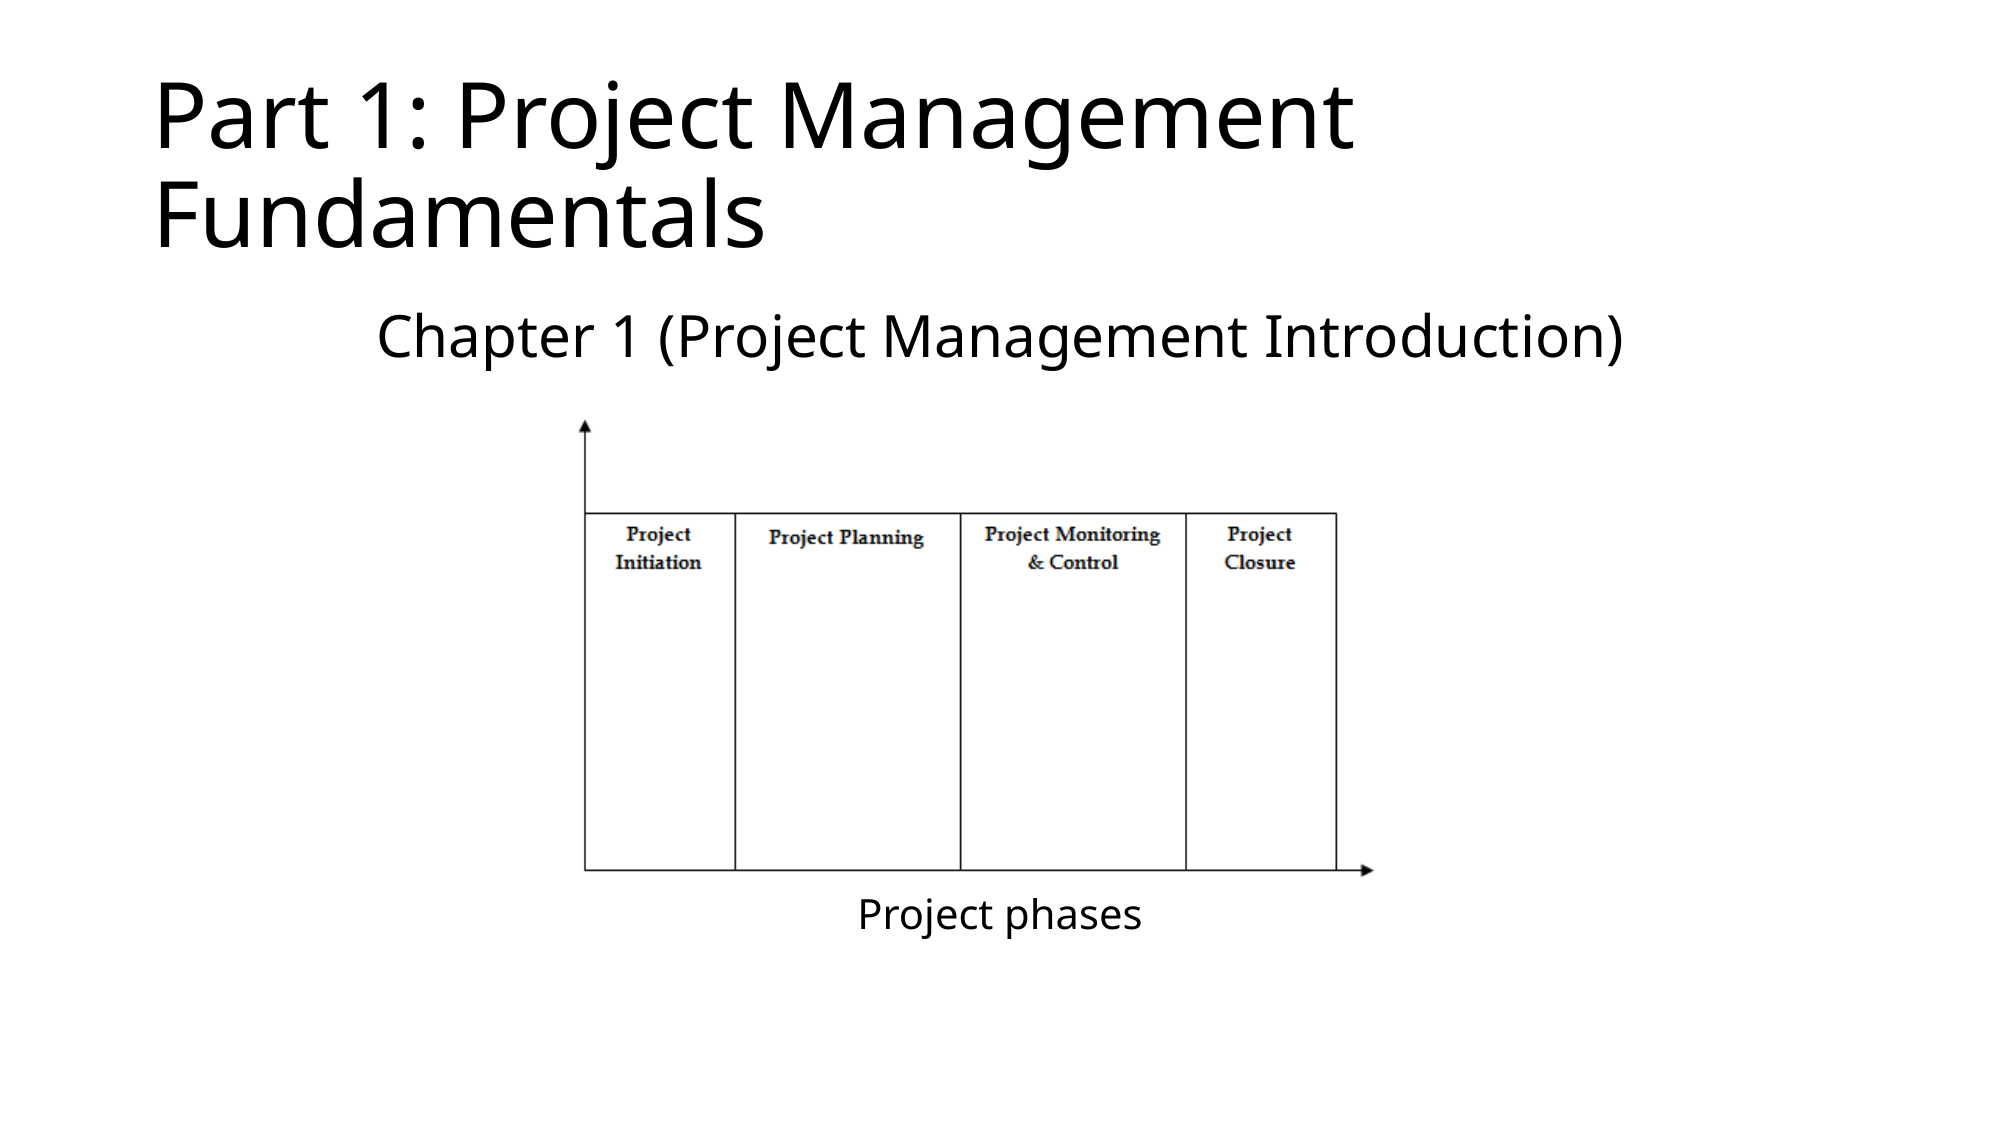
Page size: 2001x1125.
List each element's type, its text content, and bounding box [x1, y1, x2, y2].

picture [453, 371, 1472, 898]
title Part 1: Project Management Fundamentals [137, 59, 1863, 278]
list Chapter 1 (Project Management Introduction) Project phases [137, 299, 1863, 1014]
